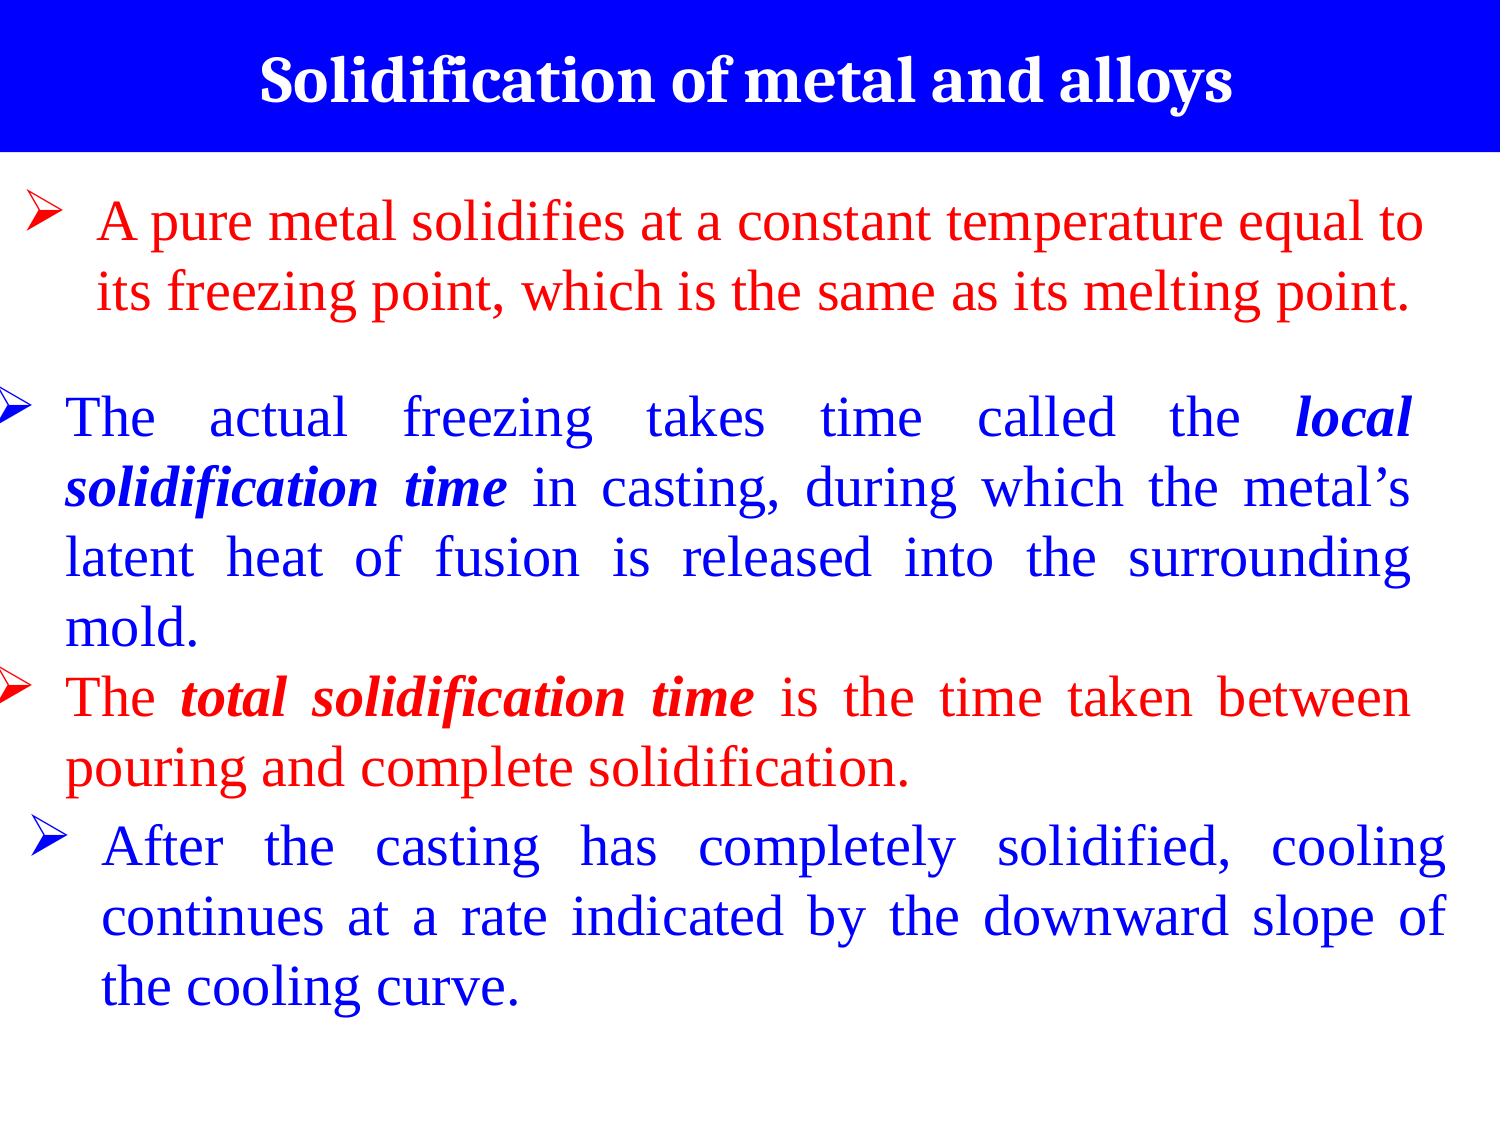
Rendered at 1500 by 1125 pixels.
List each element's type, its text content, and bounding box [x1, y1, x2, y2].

text_box After the casting has completely solidified, cooling continues at a rate indicated by the downward slope of the cooling curve. [11, 800, 1463, 1025]
text_box The actual freezing takes time called the local solidification time in casting, during which the metal’s latent heat of fusion is released into the surrounding mold. The total solidification time is the time taken between pouring and complete solidification. [0, 370, 1428, 806]
title Solidification of metal and alloys [0, 0, 1500, 153]
text_box A pure metal solidifies at a constant temperature equal to its freezing point, which is the same as its melting point. [6, 174, 1457, 330]
